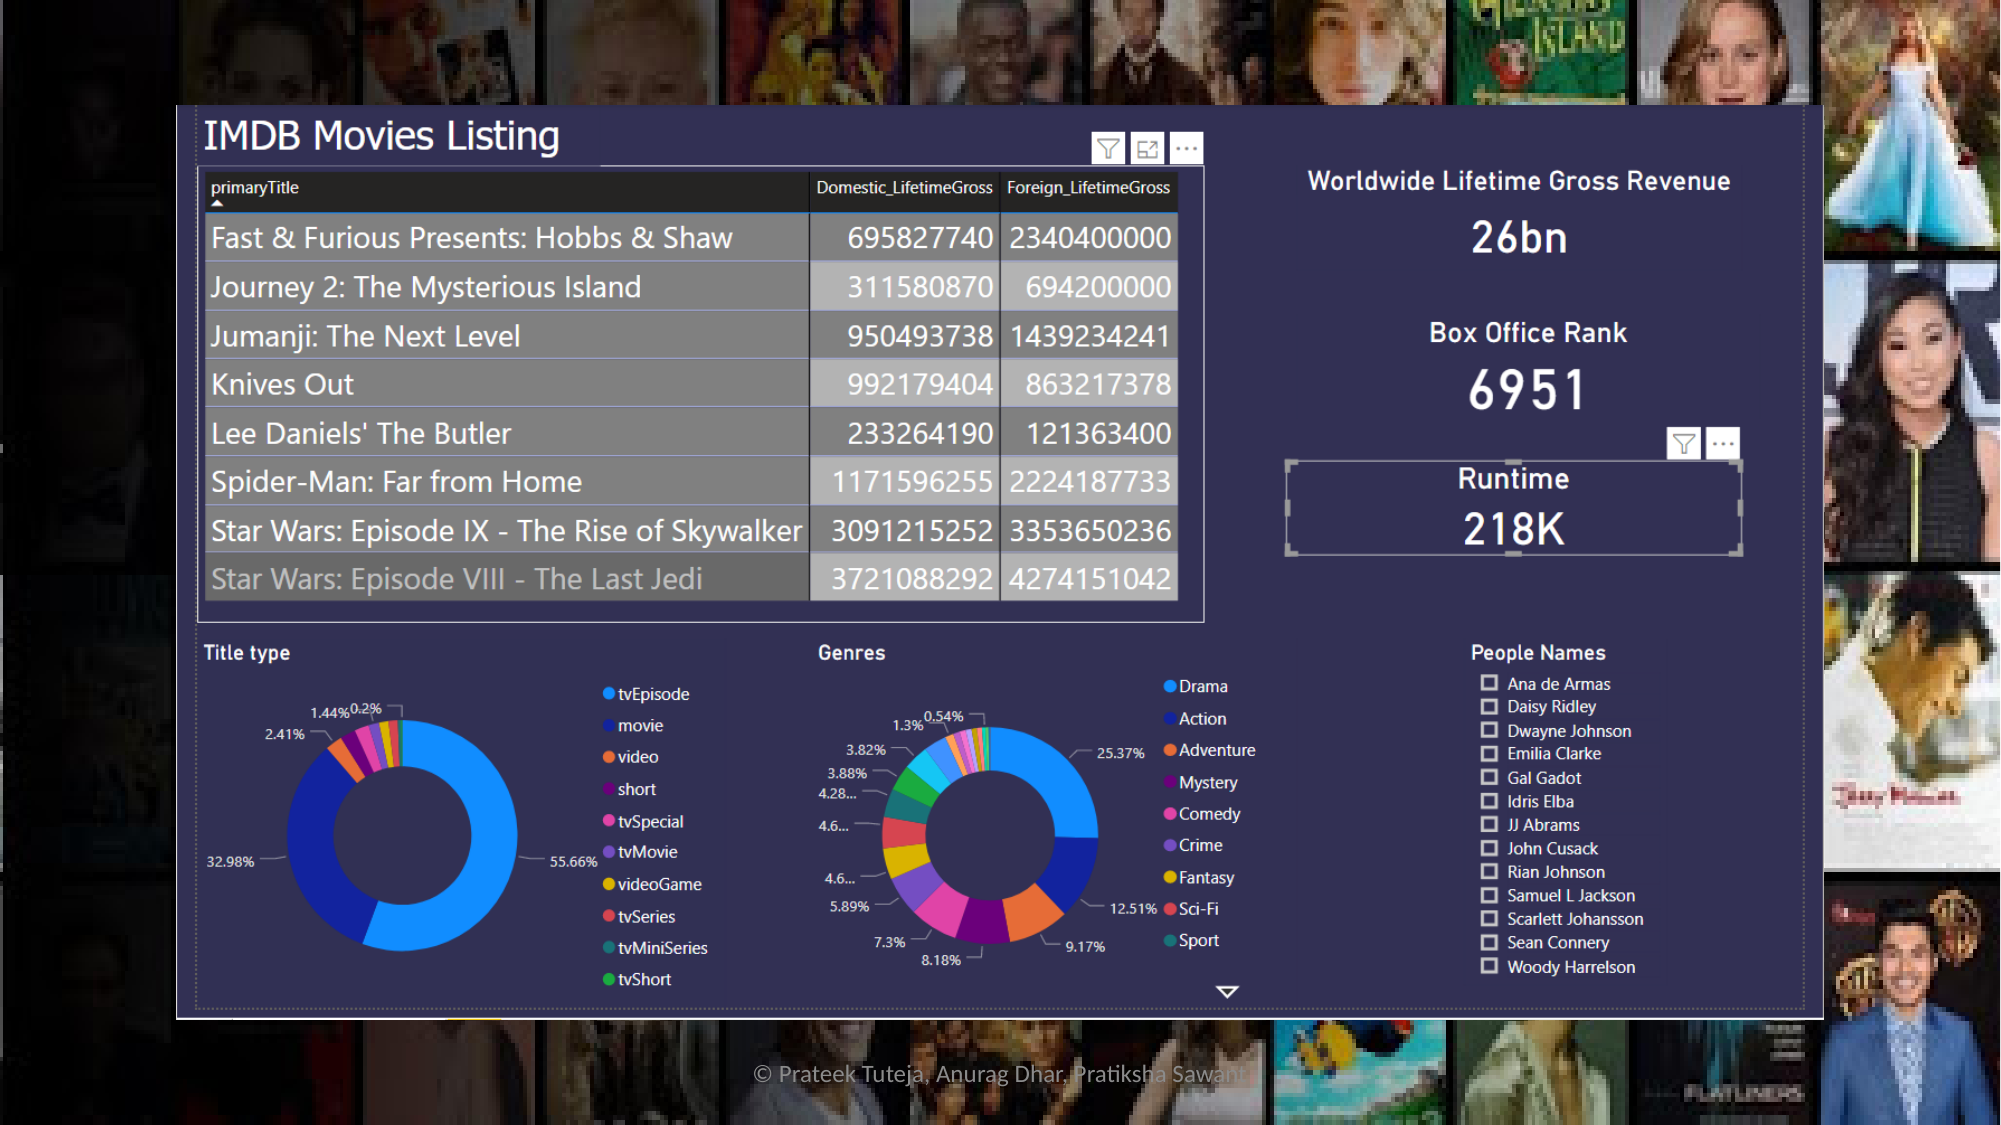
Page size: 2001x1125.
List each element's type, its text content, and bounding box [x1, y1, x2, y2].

picture [0, 0, 2001, 1125]
footer © Prateek Tuteja, Anurag Dhar, Pratiksha Sawant [662, 1042, 1338, 1103]
